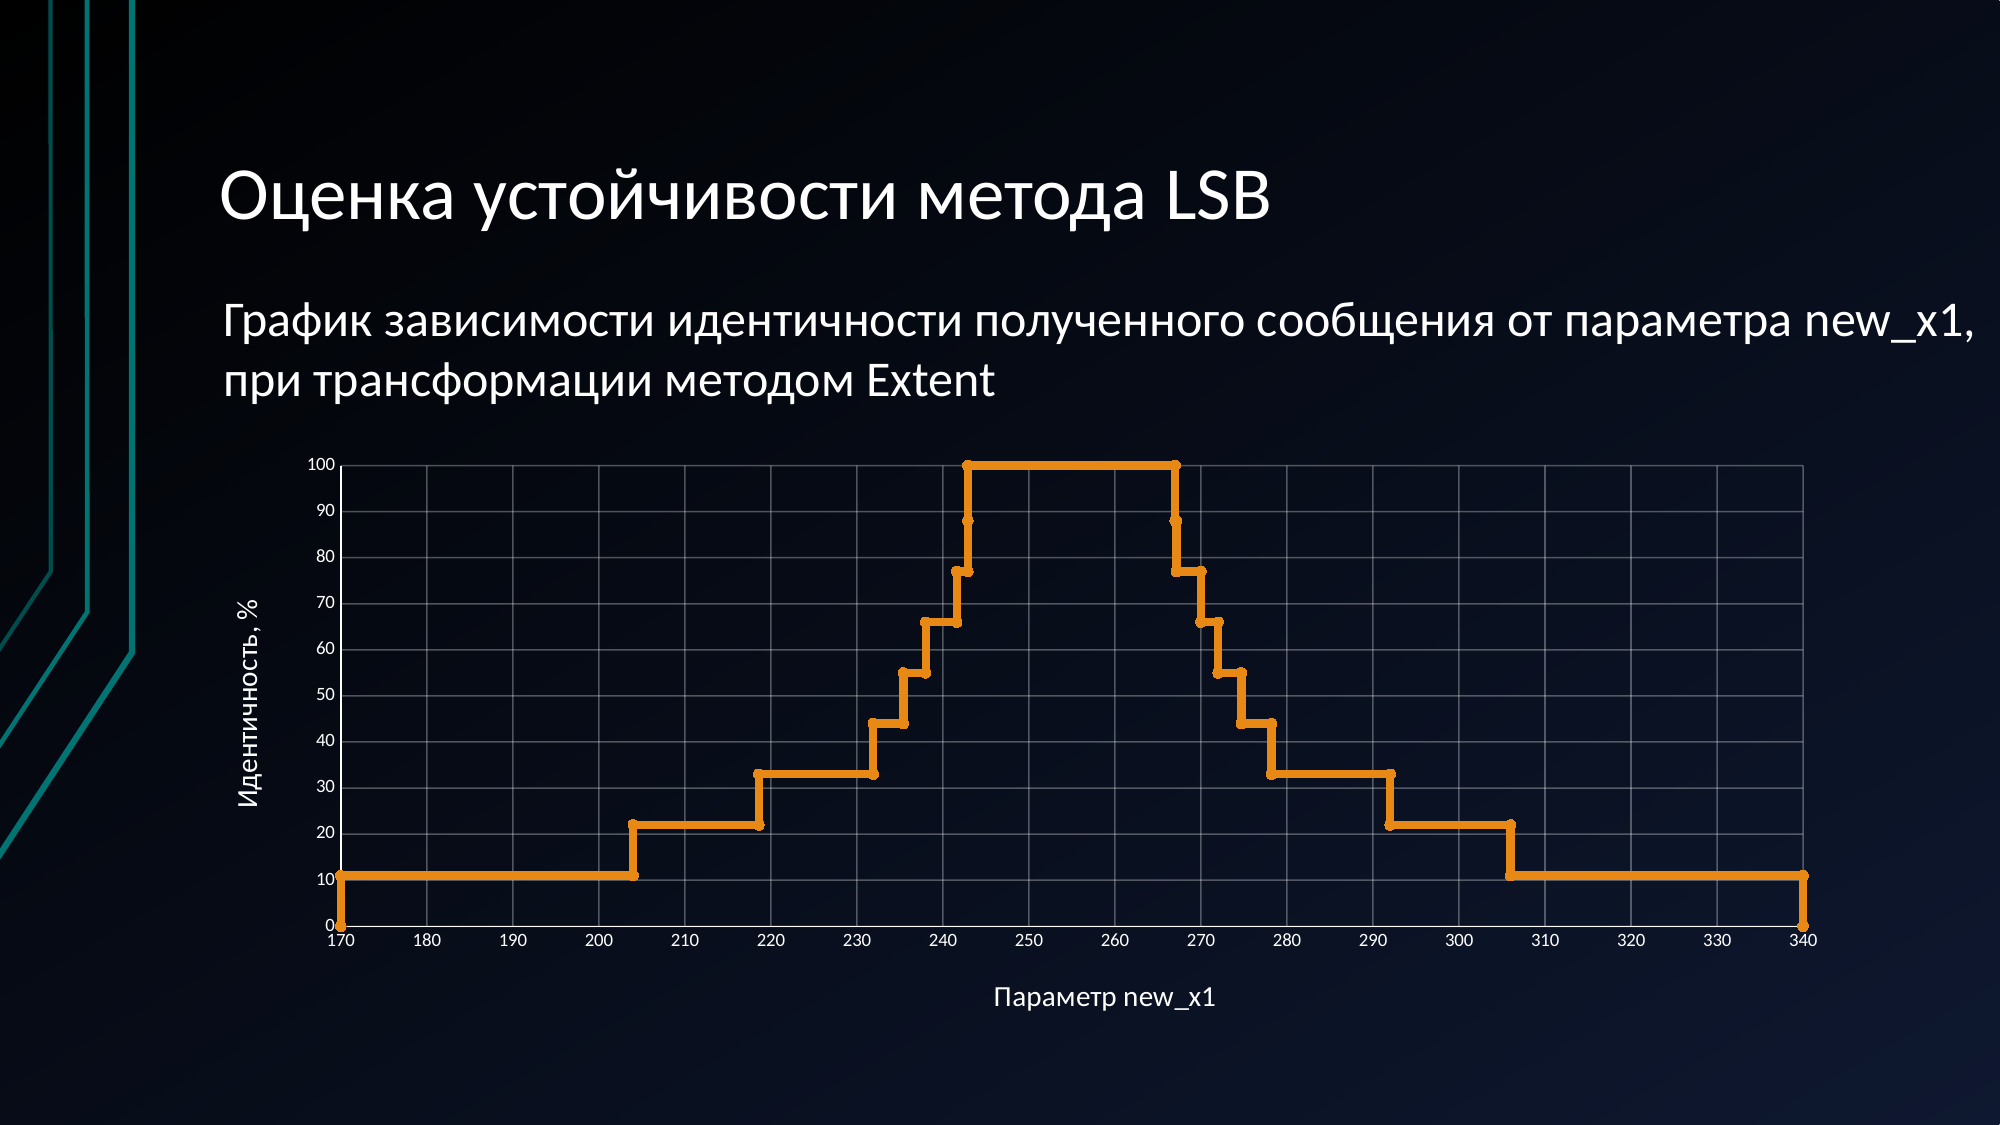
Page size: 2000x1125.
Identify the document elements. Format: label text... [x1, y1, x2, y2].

title Оценка устойчивости метода LSB [199, 45, 1900, 246]
chart [199, 444, 1851, 1036]
text_box График зависимости идентичности полученного сообщения от параметра new_x1, при трансформации методом Extent [208, 278, 1991, 414]
